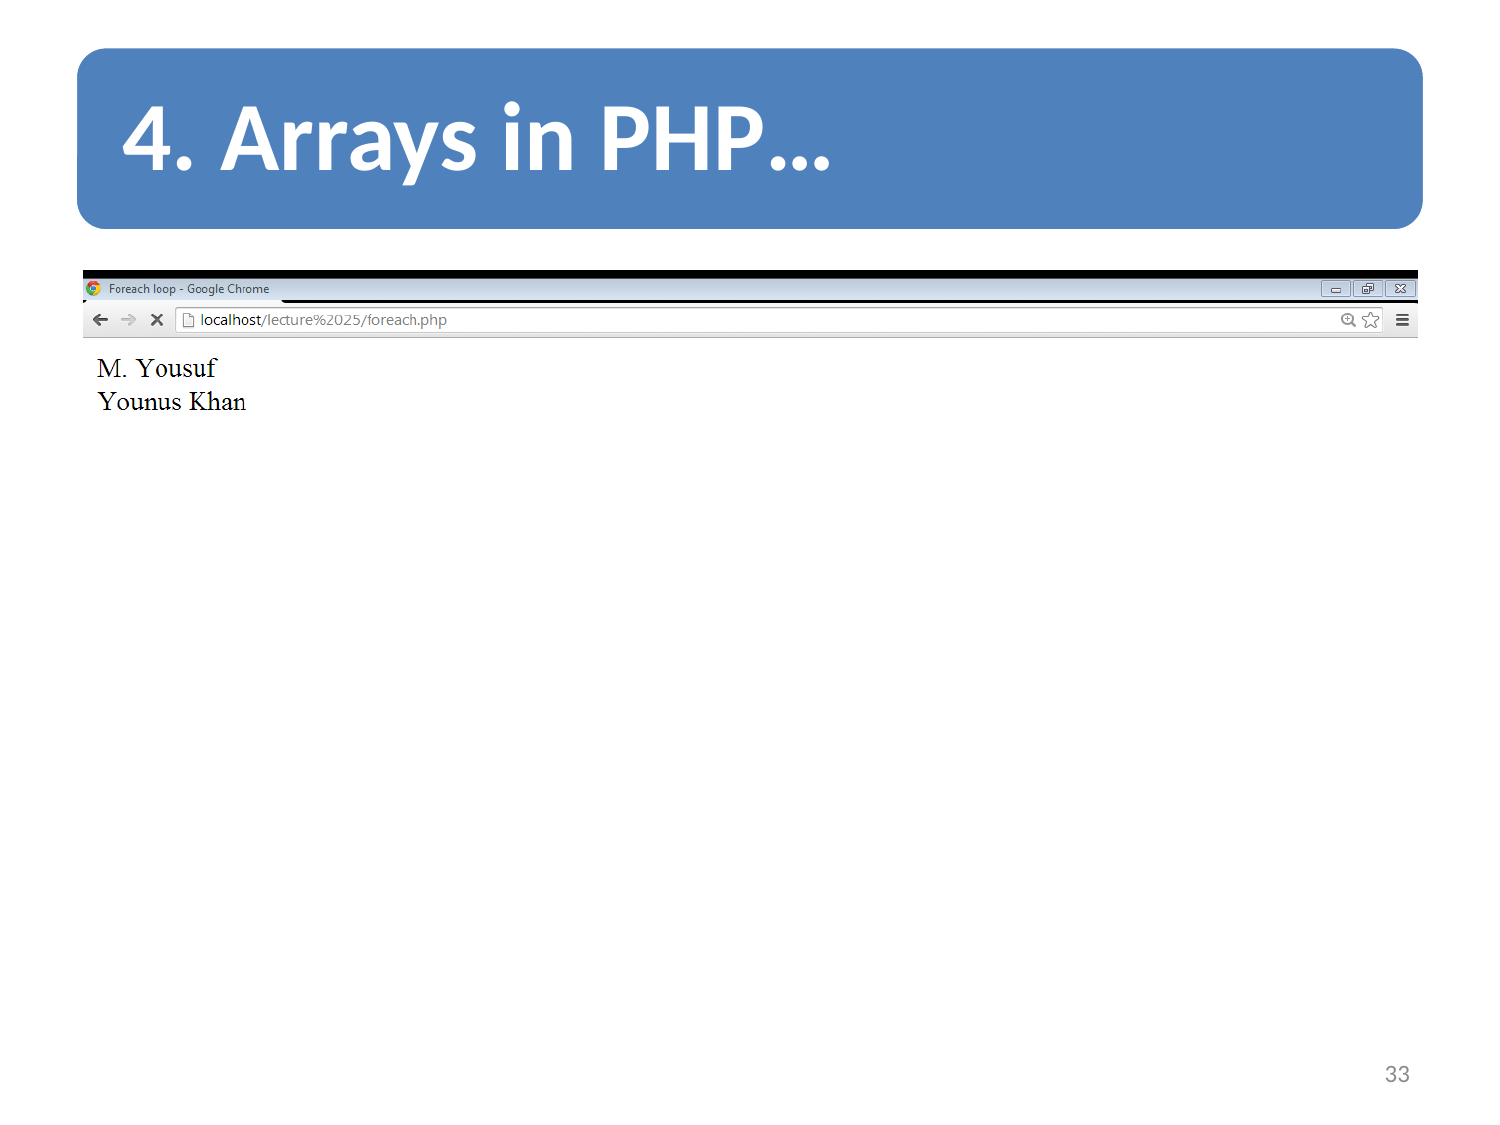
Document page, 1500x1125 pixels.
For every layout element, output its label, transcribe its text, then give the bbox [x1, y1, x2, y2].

slide_number 33 [1074, 1042, 1425, 1103]
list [74, 270, 1426, 998]
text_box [74, 44, 1426, 233]
